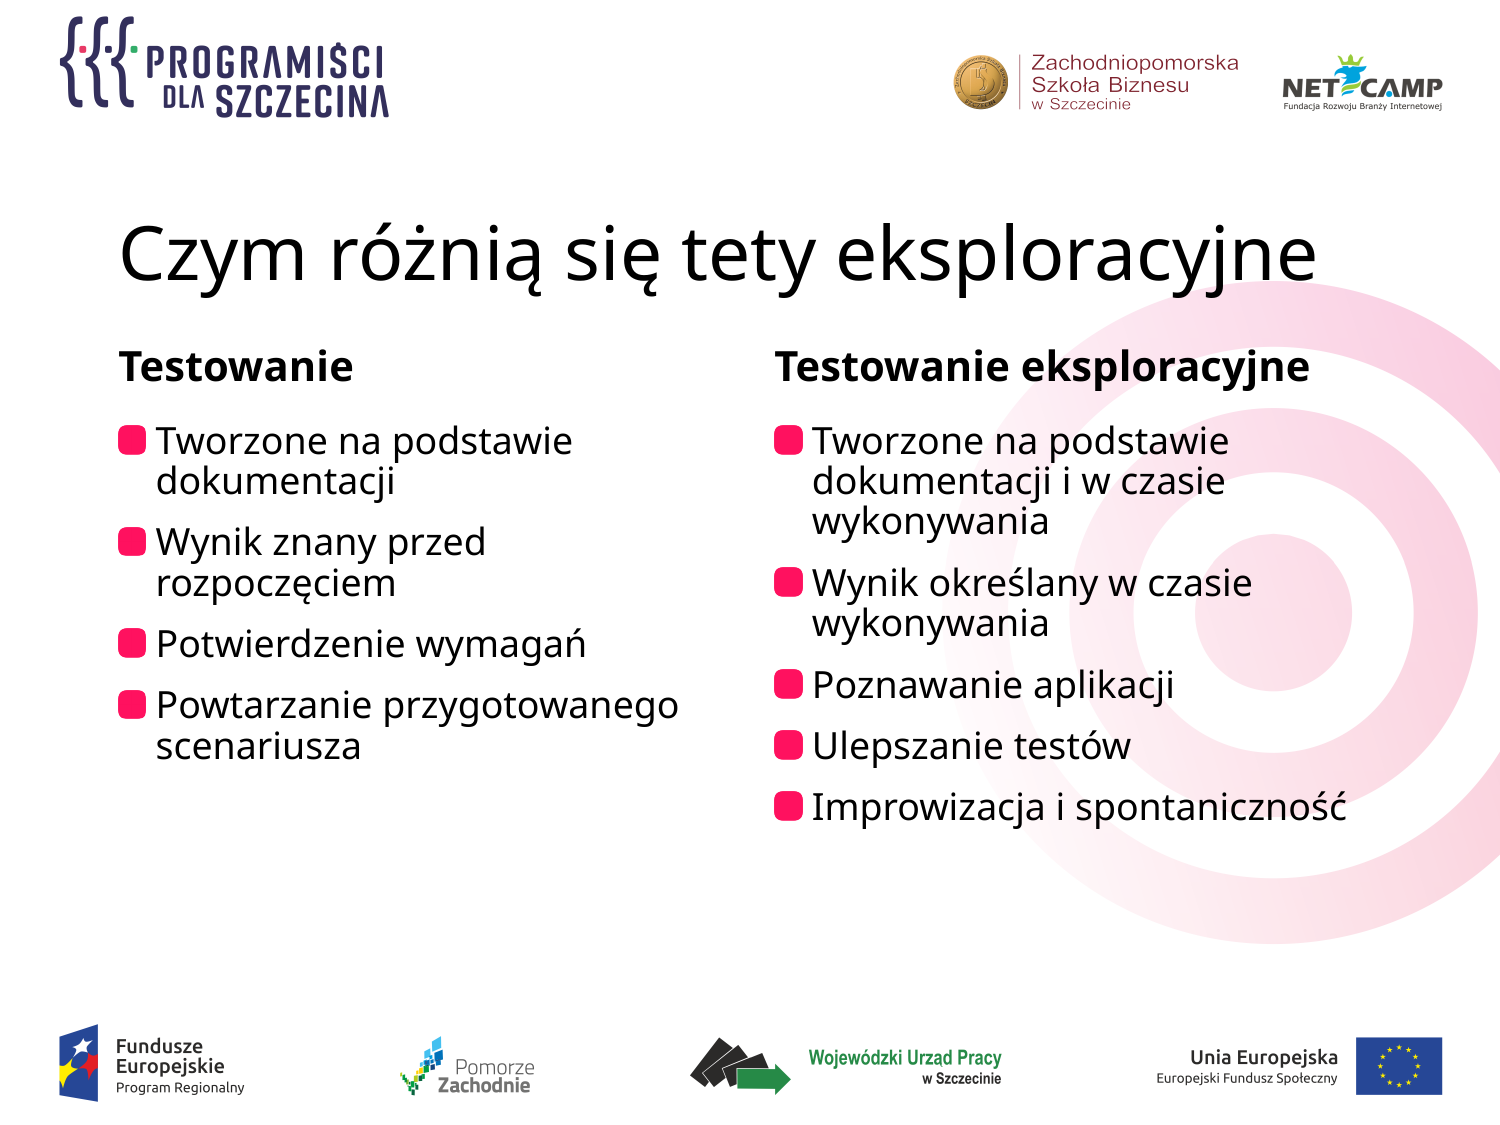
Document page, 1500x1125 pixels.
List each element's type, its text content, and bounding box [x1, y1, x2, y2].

list Testowanie [103, 334, 738, 398]
picture [0, 0, 1500, 1125]
list Tworzone na podstawie dokumentacji Wynik znany przed rozpoczęciem Potwierdzenie wymagań Powtarzanie przygotowanego scenariusza [103, 414, 741, 1014]
title Czym różnią się tety eksploracyjne [103, 196, 1397, 318]
list Tworzone na podstawie dokumentacji i w czasie wykonywania Wynik określany w czasie wykonywania Poznawanie aplikacji Ulepszanie testów Improwizacja i spontaniczność [759, 414, 1397, 1014]
list Testowanie eksploracyjne [759, 334, 1398, 398]
